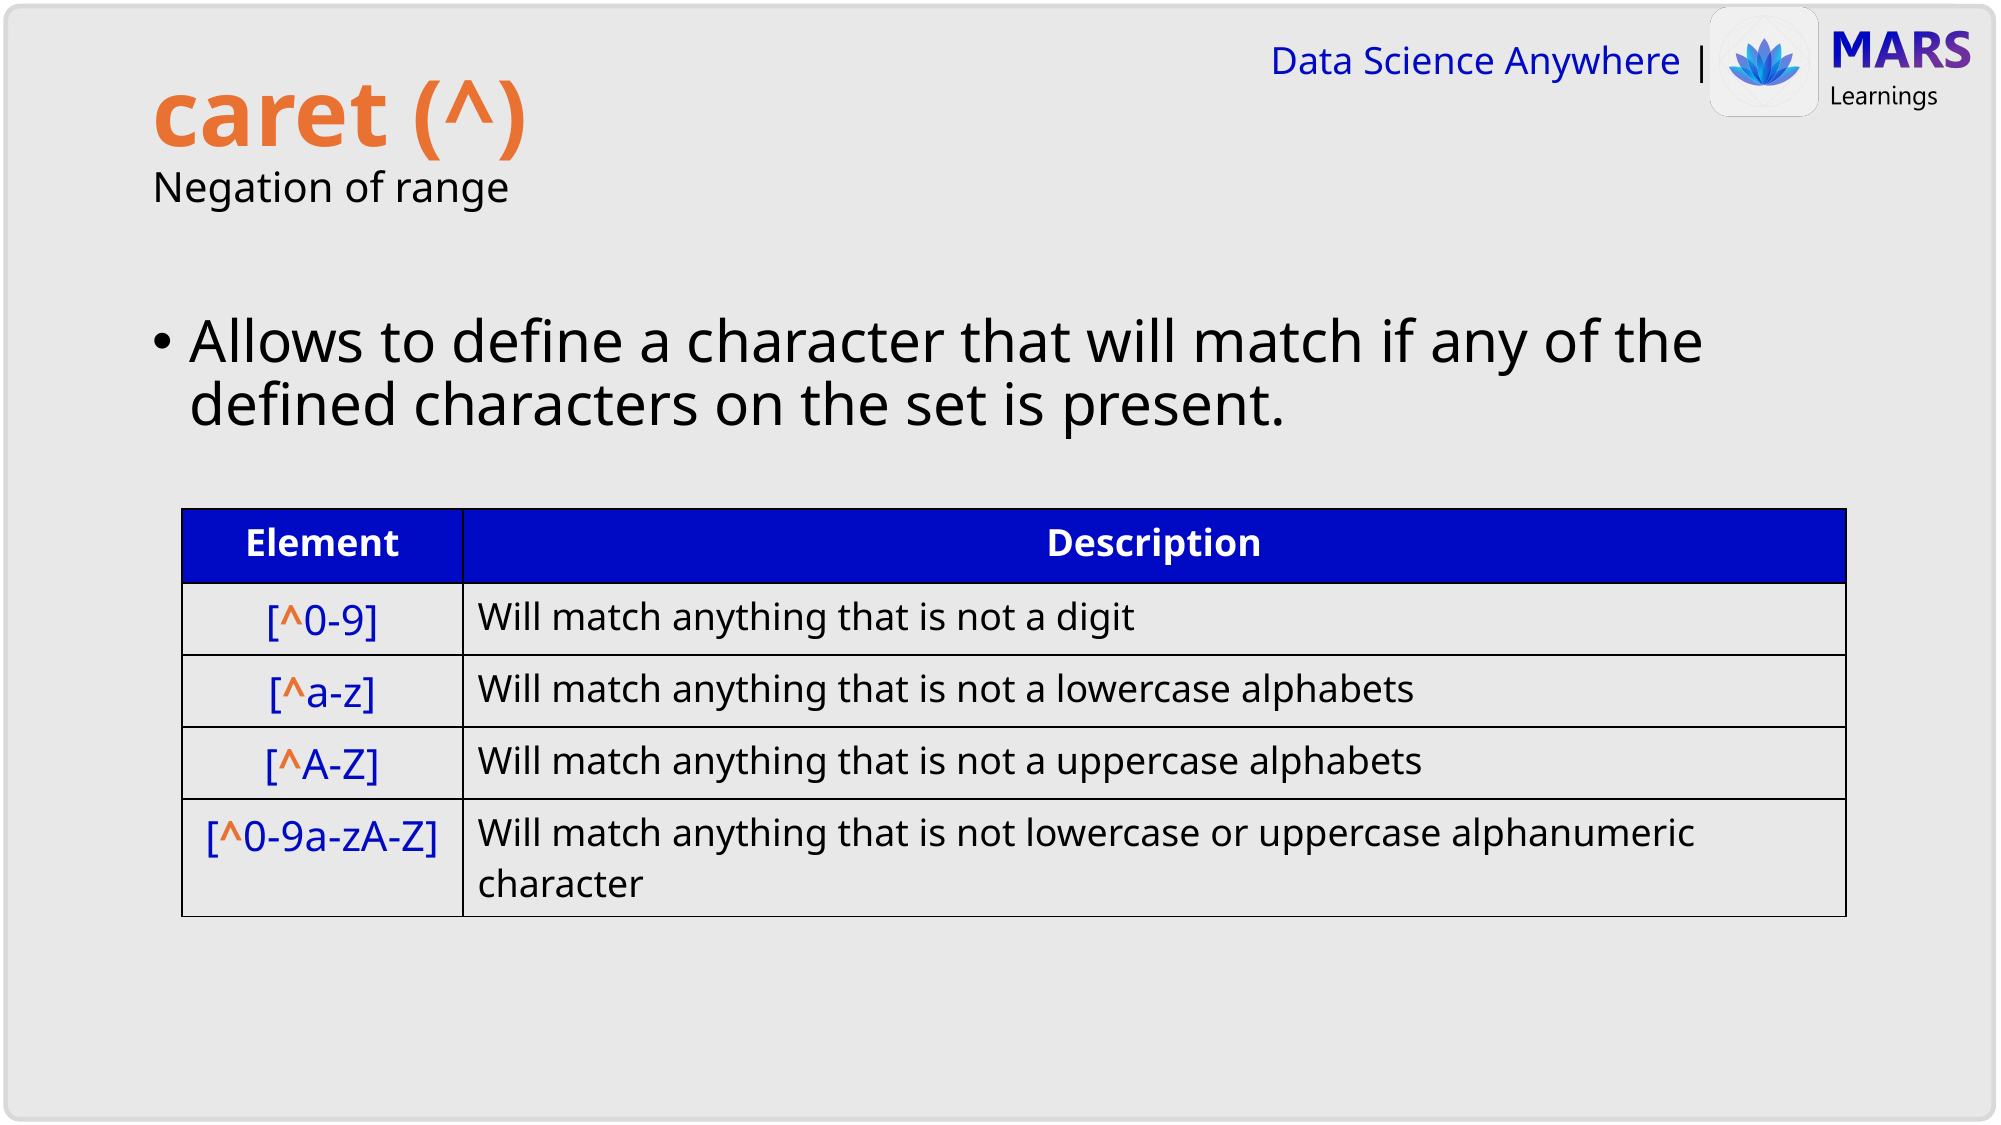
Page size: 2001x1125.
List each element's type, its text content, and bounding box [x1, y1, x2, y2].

table_header Element [183, 510, 462, 582]
list Allows to define a character that will match if any of the defined characters on the set is present. [137, 304, 1863, 1019]
table_cell Will match anything that is not a digit [464, 584, 1845, 654]
table_cell [^0-9a-zA-Z] [183, 800, 462, 916]
table_cell Will match anything that is not lowercase or uppercase alphanumeric character [464, 800, 1845, 916]
table_header Description [464, 510, 1845, 582]
table_cell Will match anything that is not a uppercase alphabets [464, 728, 1845, 798]
table_cell [^A-Z] [183, 728, 462, 798]
picture [1710, 7, 1992, 126]
table_cell [^0-9] [183, 584, 462, 654]
table_cell [^a-z] [183, 656, 462, 726]
title caret (^) Negation of range [137, 59, 1863, 278]
table_cell Will match anything that is not a lowercase alphabets [464, 656, 1845, 726]
